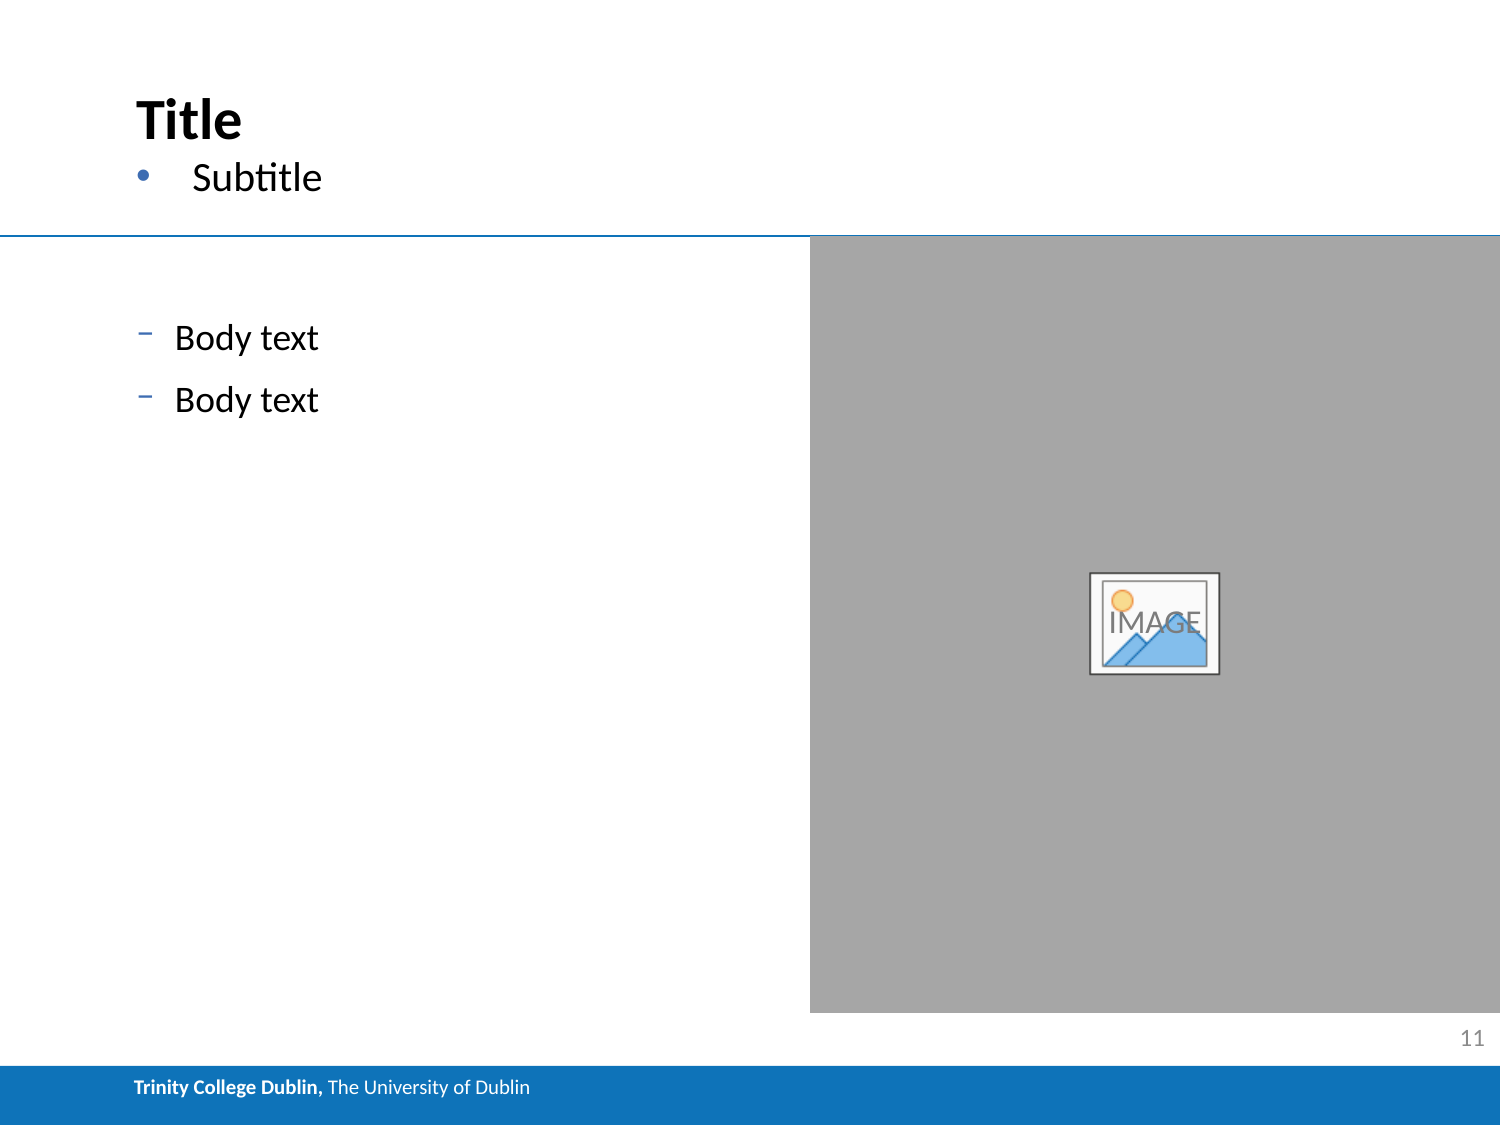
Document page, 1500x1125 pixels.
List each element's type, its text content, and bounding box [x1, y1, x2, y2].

title Title [135, 59, 1367, 149]
slide_number 11 [1162, 1021, 1500, 1067]
picture [809, 235, 1500, 1014]
list Body text Body text [135, 312, 763, 967]
list Subtitle [135, 149, 1367, 196]
